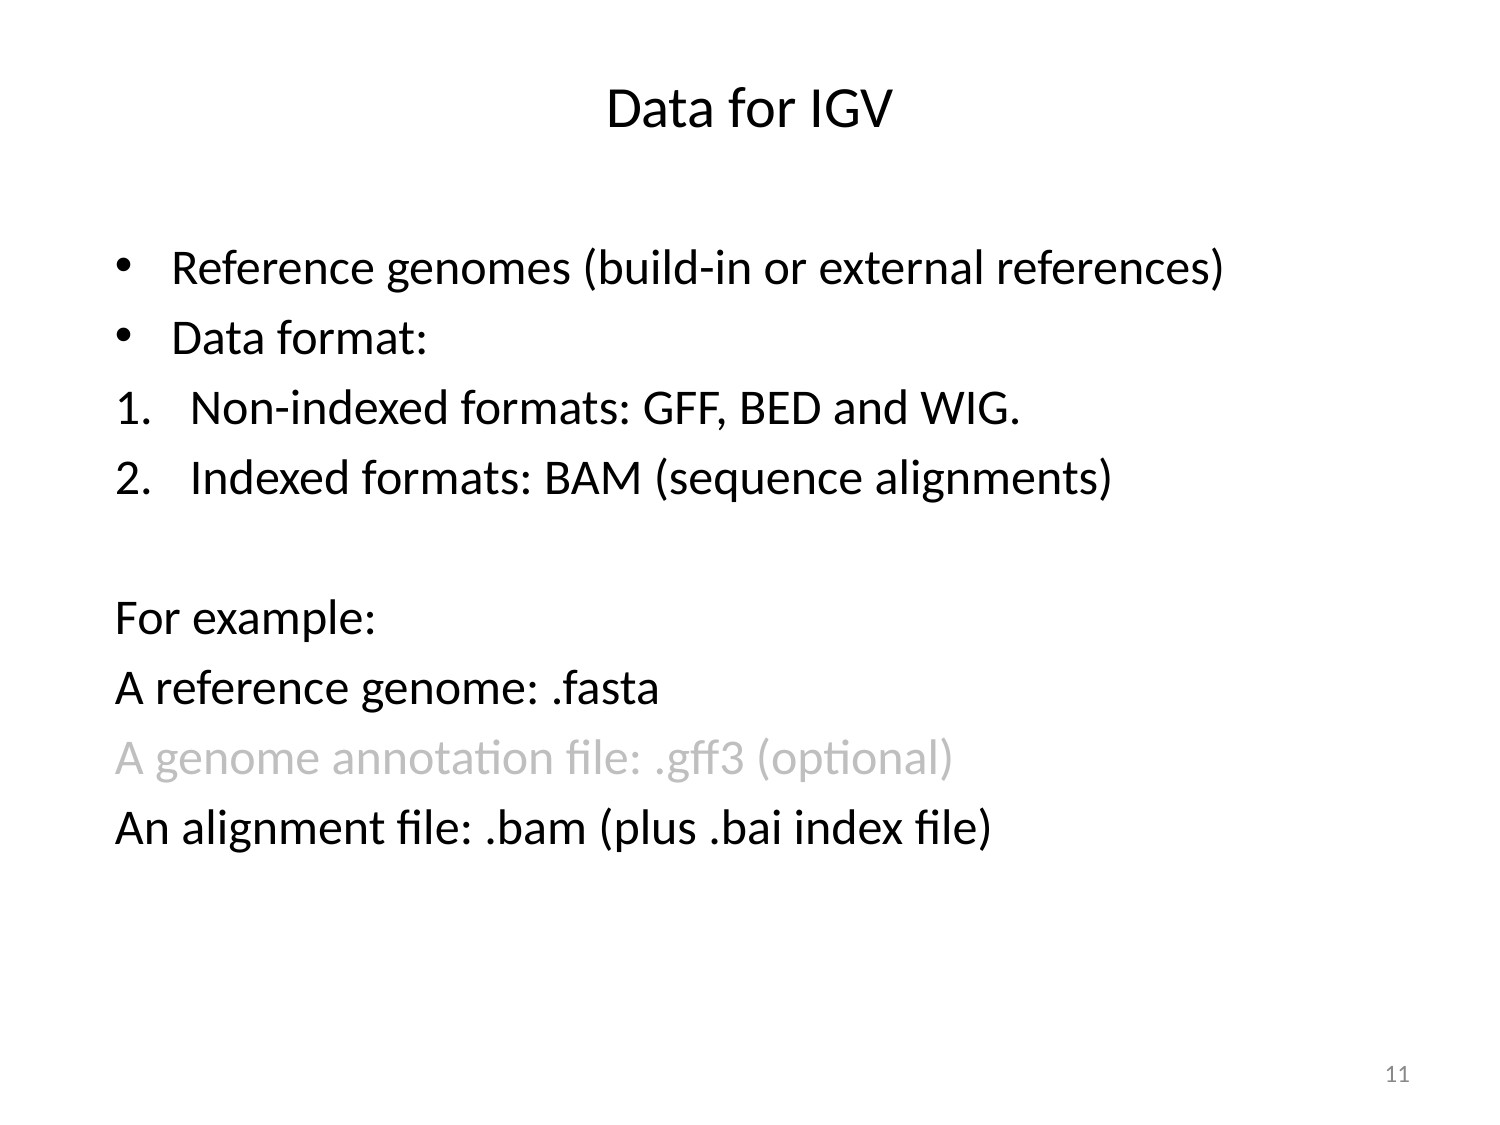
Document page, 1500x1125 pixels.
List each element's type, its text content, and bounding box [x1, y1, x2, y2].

title Data for IGV [75, 45, 1425, 164]
slide_number 10 [1074, 1042, 1425, 1103]
list Reference genomes (build-in or external references) Data format: Non-indexed formats: GFF, BED and WIG. Indexed formats: BAM (sequence alignments) For example: A reference genome: .fasta A genome annotation file: .gff3 (optional) An alignment file: .bam (plus .bai index file) [99, 227, 1450, 919]
